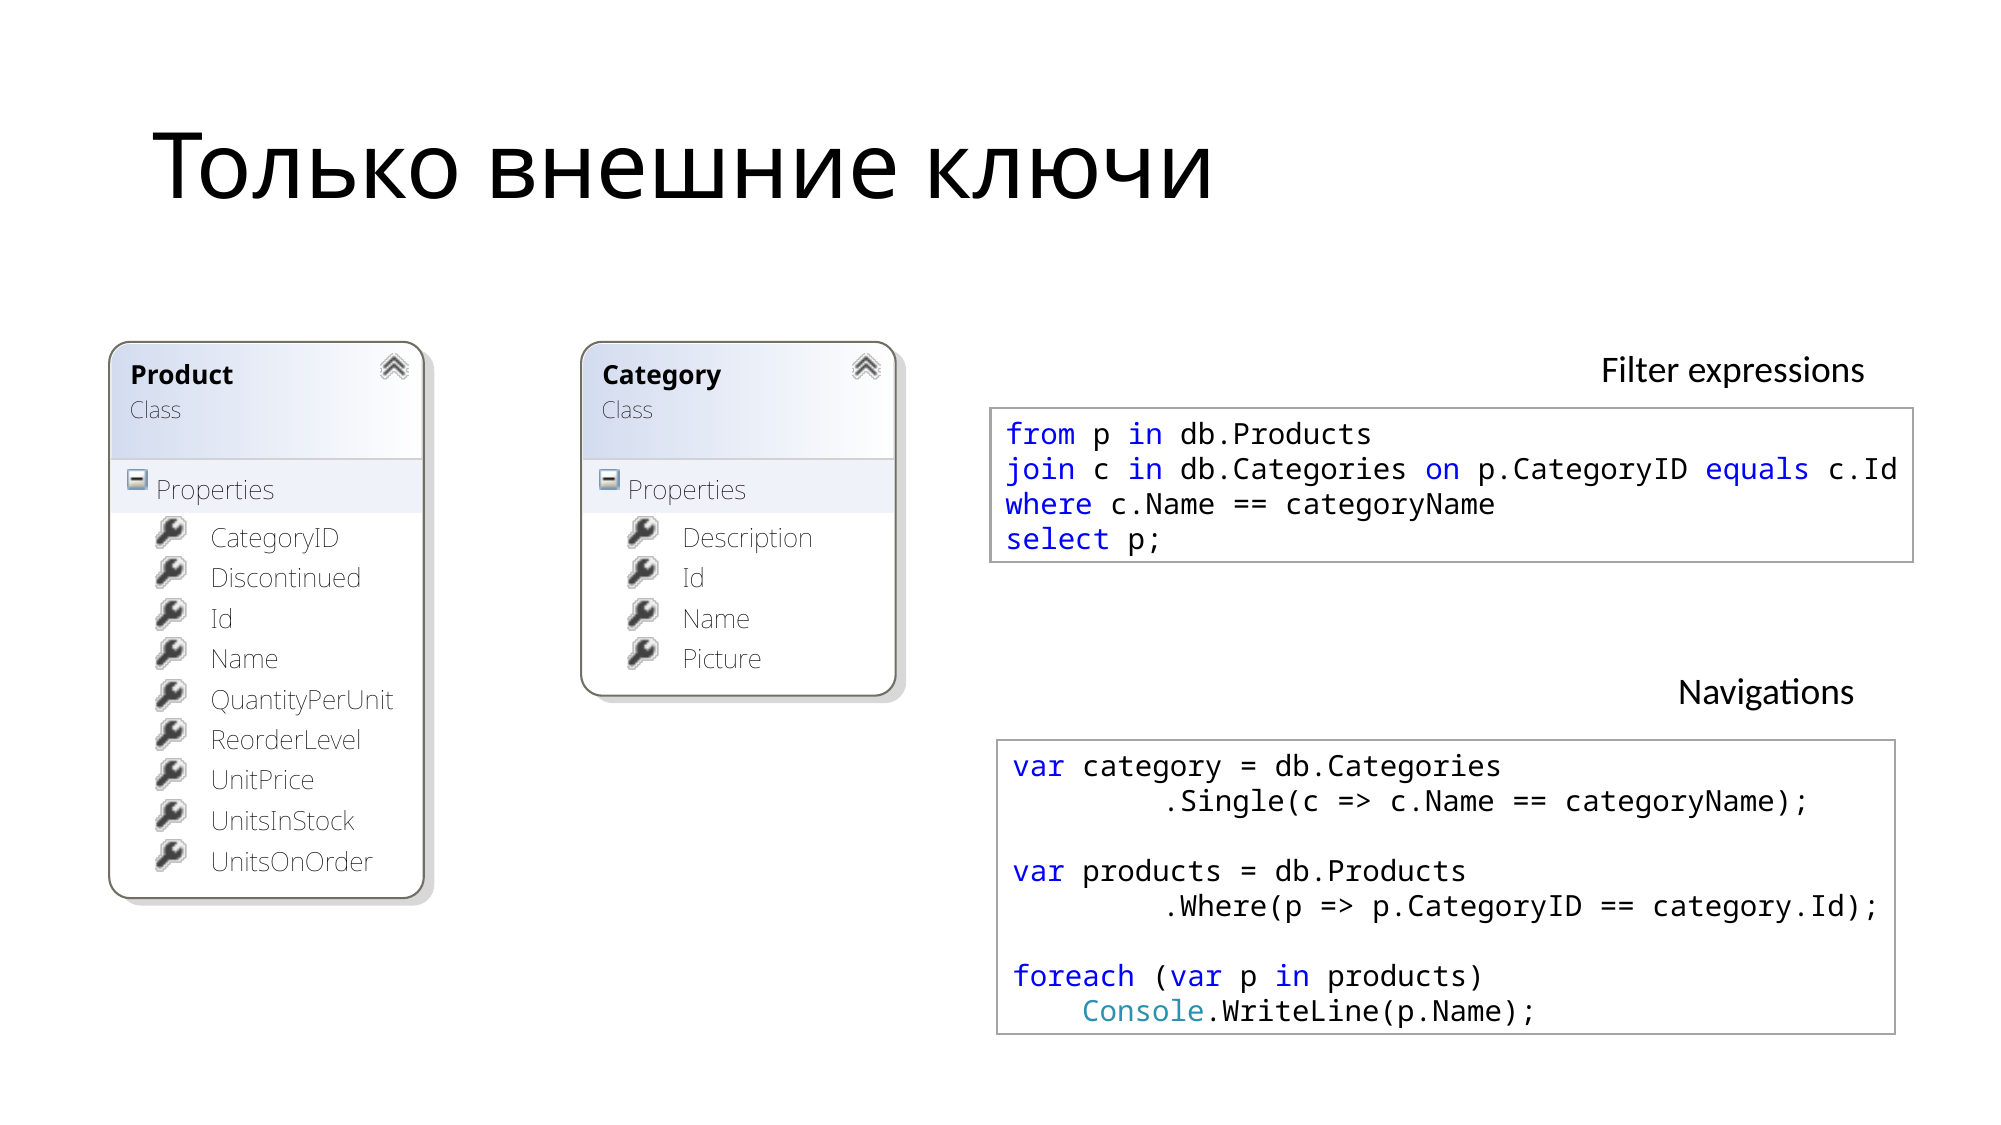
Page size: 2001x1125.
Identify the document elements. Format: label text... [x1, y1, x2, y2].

picture [88, 320, 919, 920]
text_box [1020, 337, 1883, 564]
title Только внешние ключи [137, 59, 1863, 278]
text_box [1020, 659, 1872, 1036]
